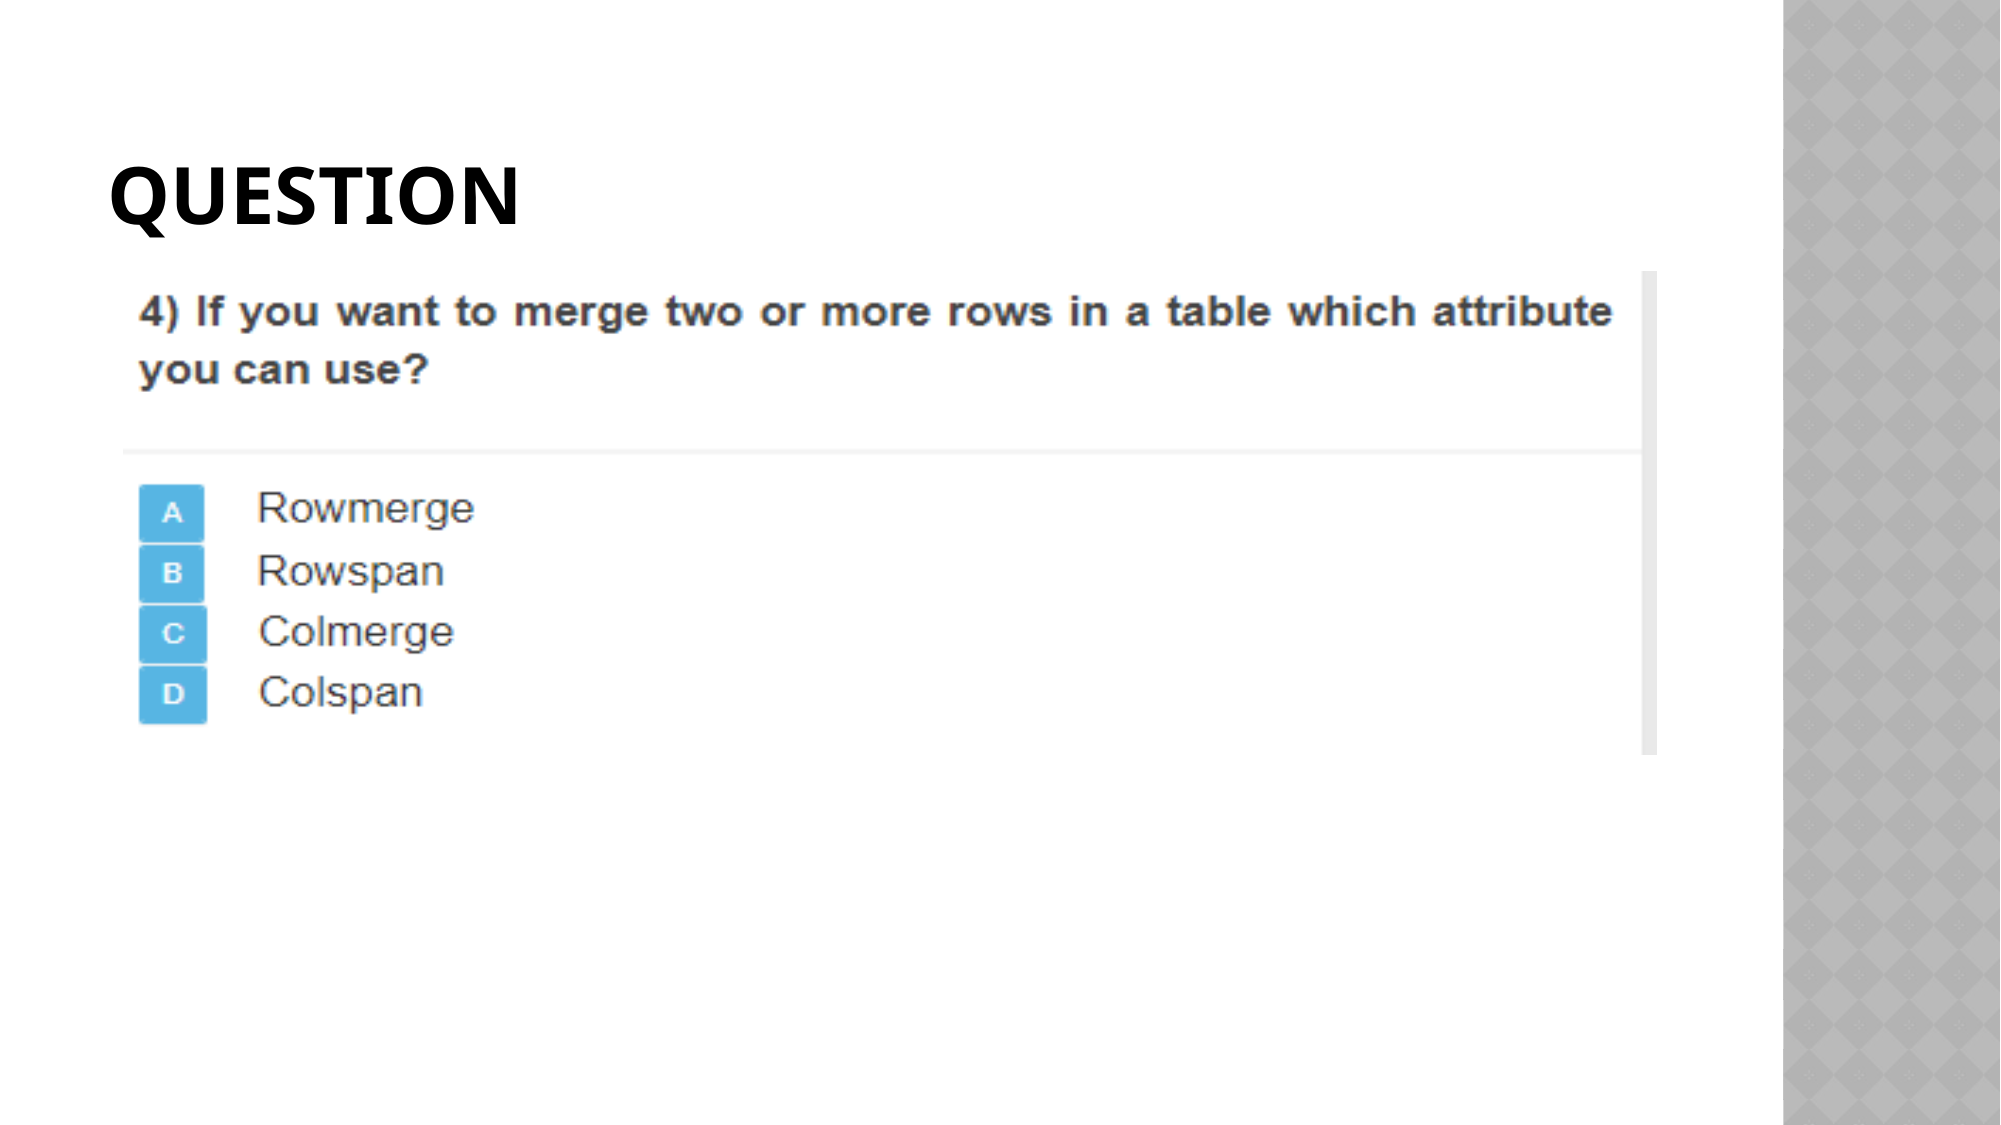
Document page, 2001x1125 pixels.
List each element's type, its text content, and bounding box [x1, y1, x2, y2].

title Question [99, 52, 1684, 240]
picture [122, 270, 1657, 755]
